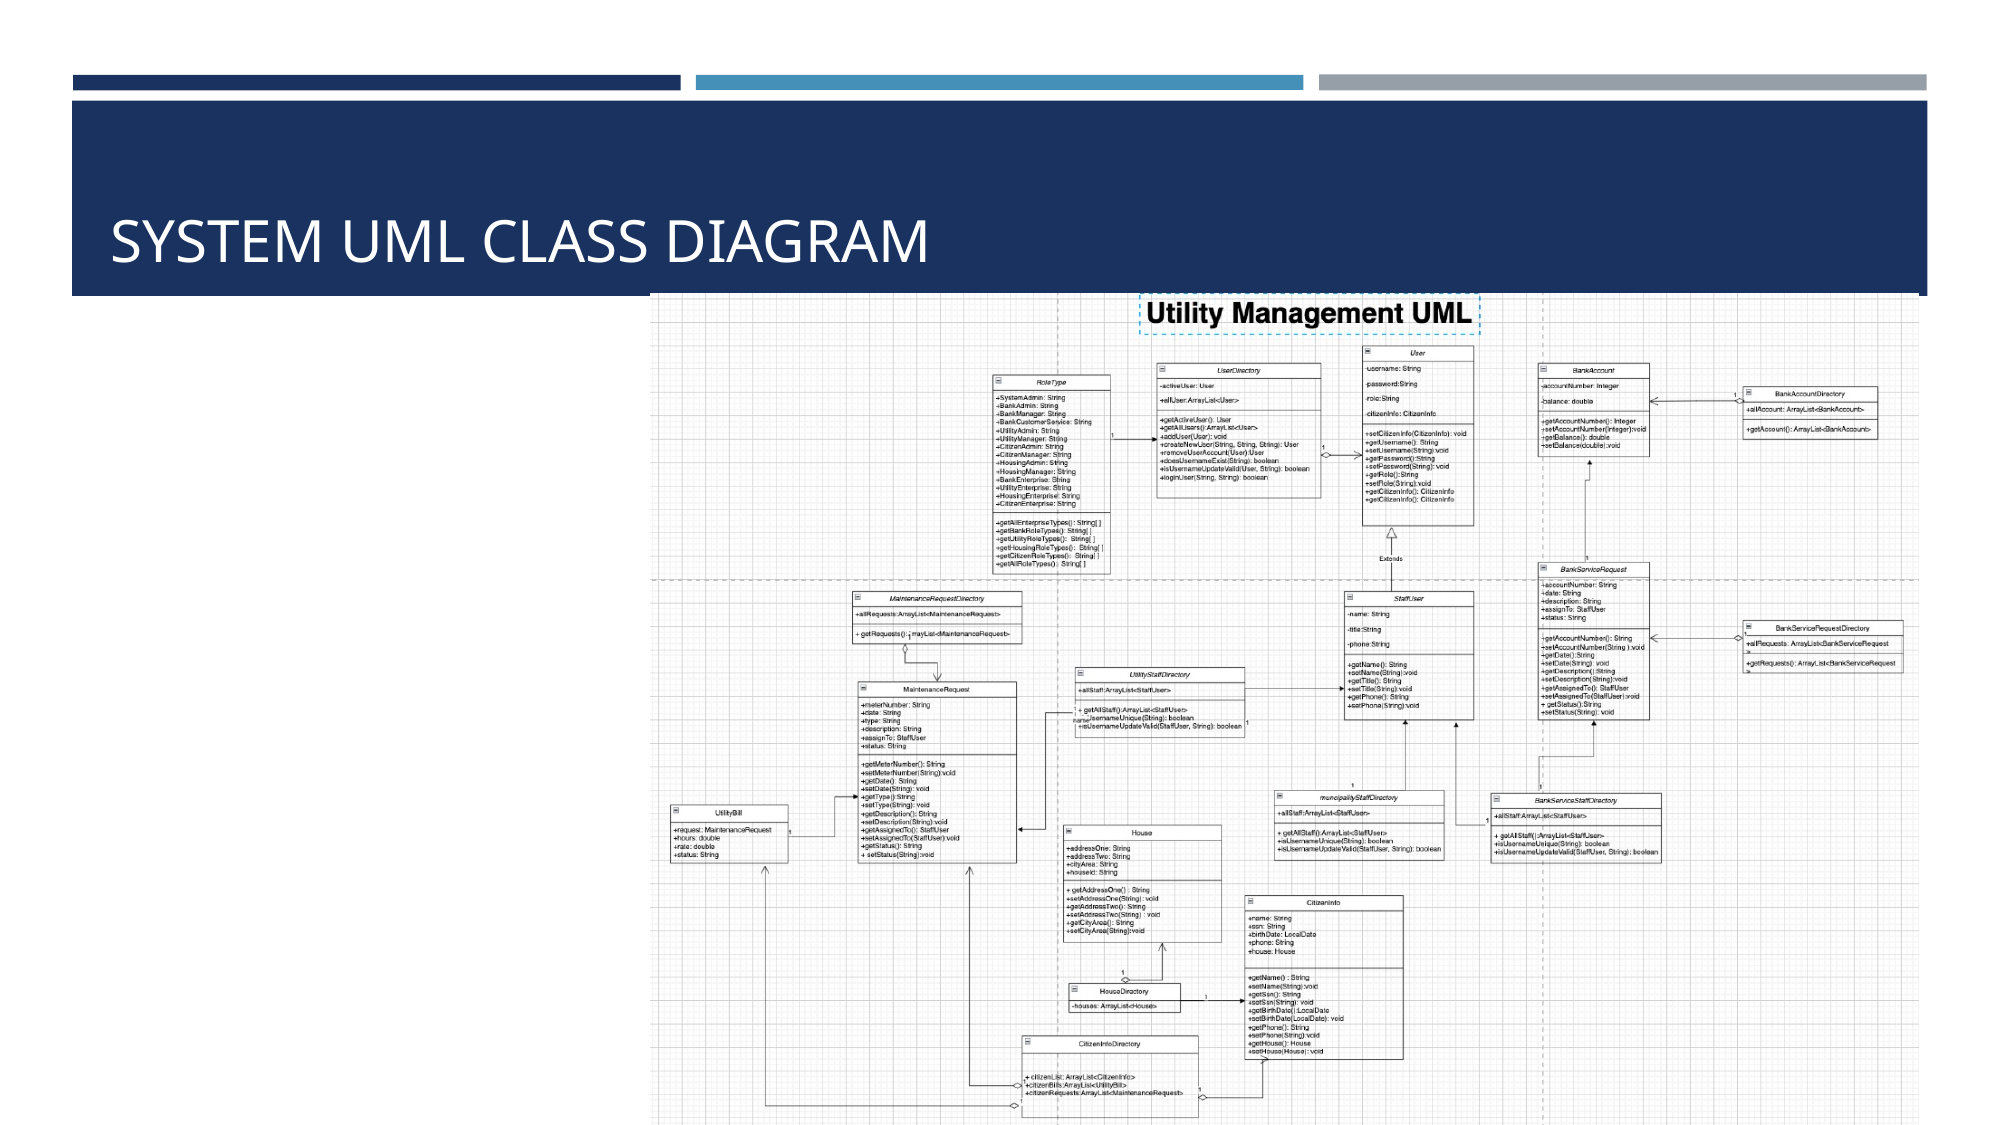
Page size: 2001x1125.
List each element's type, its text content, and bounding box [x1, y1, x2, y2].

title SYSTEM UML CLASS DIAGRAM [95, 115, 1905, 282]
picture [650, 292, 1919, 1125]
